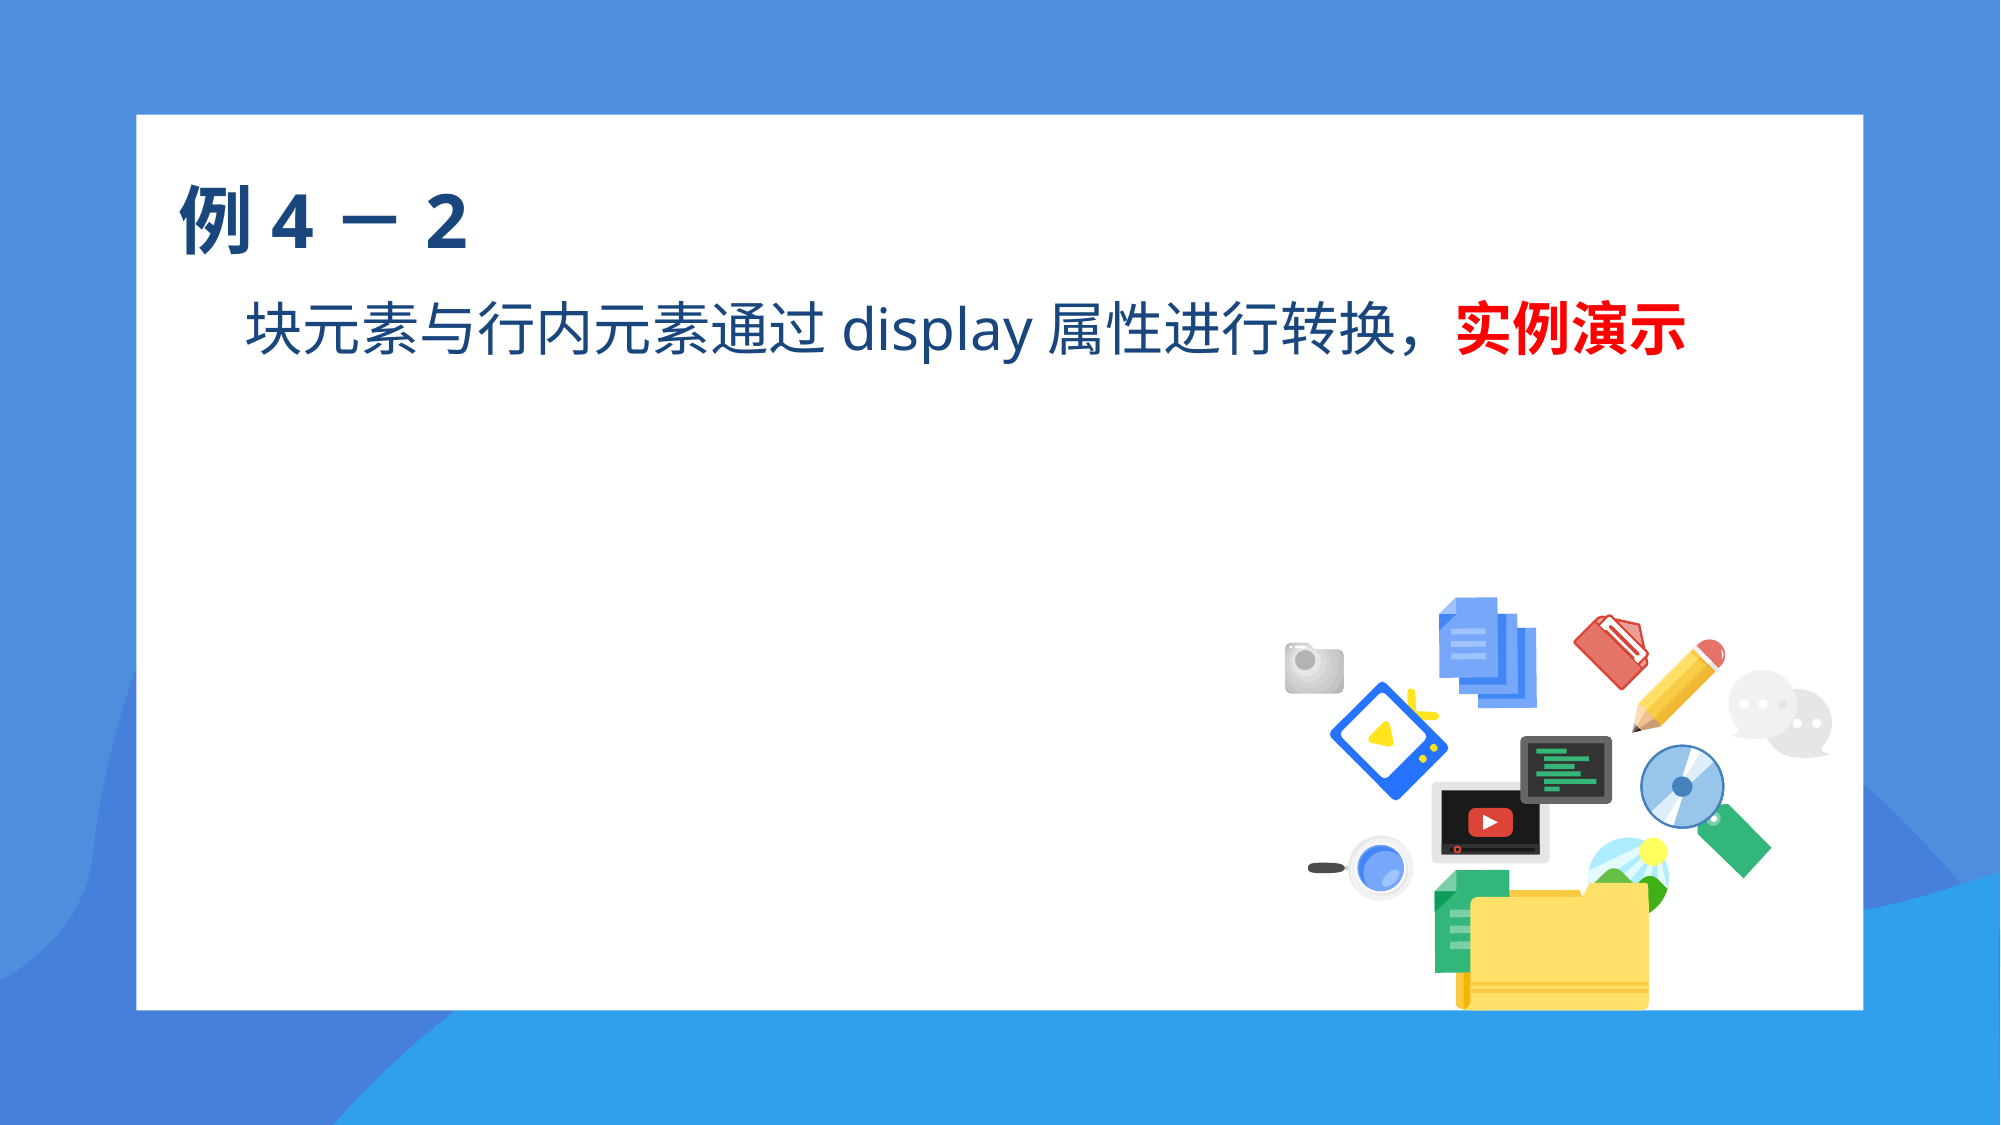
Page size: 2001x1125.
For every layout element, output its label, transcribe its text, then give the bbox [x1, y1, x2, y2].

list 块元素与行内元素通过display属性进行转换，实例演示 [163, 270, 1799, 520]
title 例4－2 [163, 134, 1053, 271]
